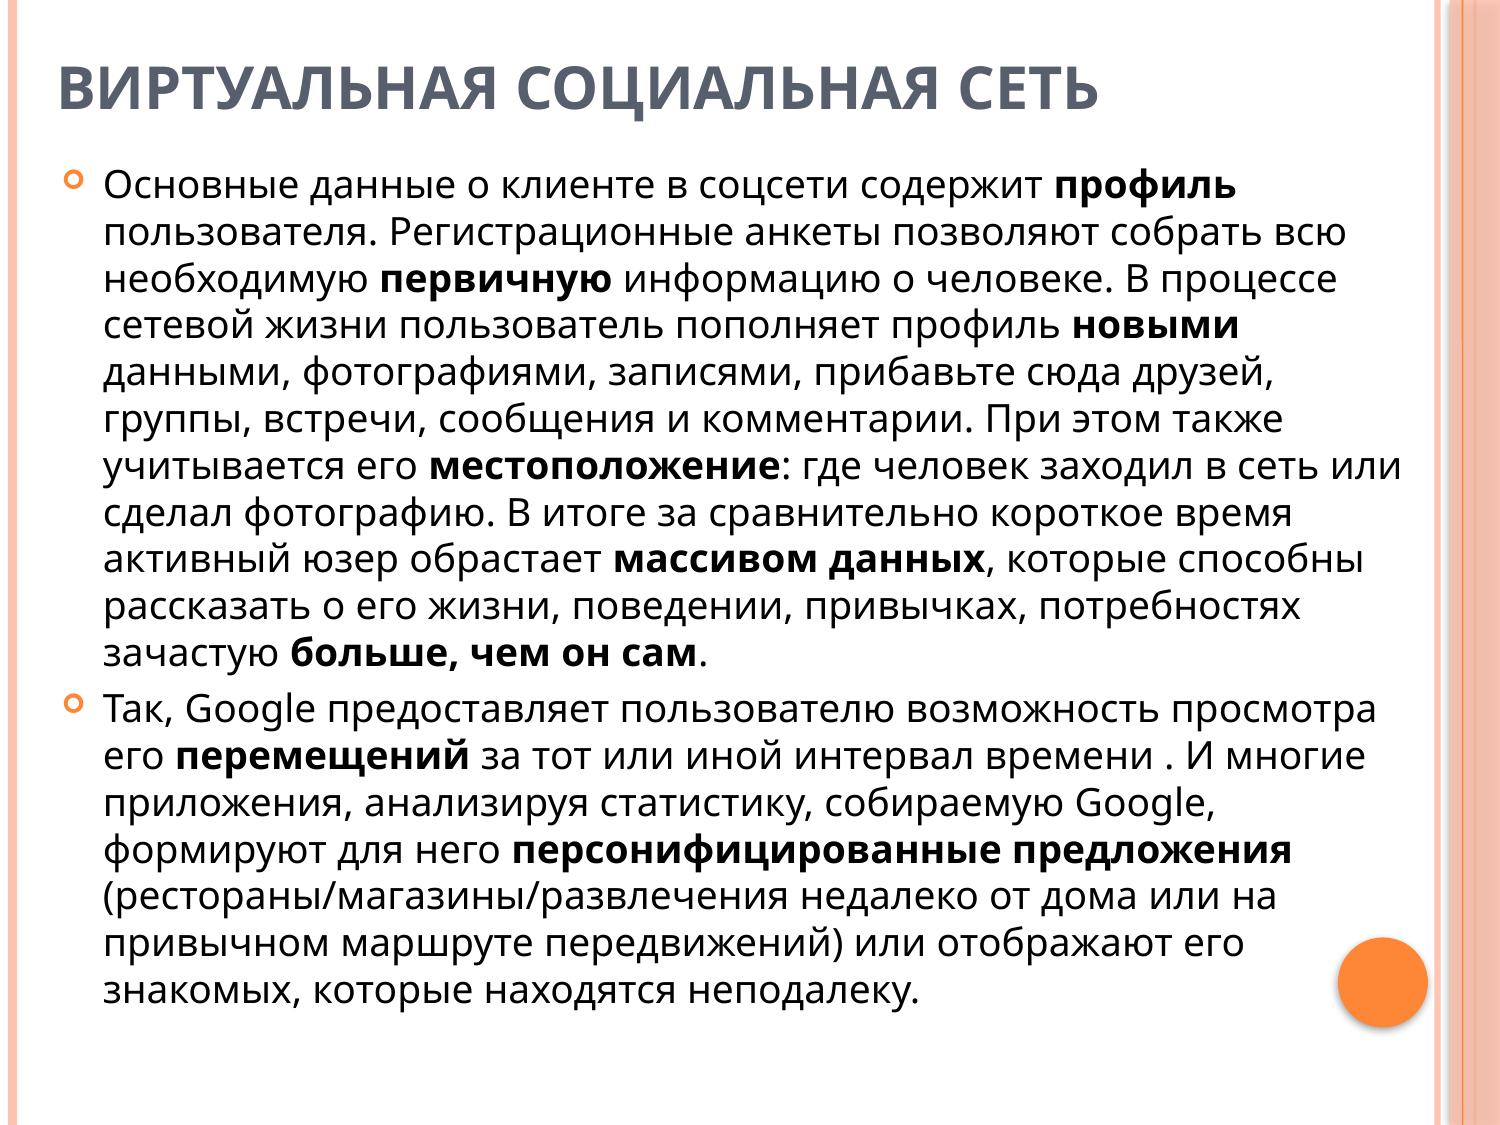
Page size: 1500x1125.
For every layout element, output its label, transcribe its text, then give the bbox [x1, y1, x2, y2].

title Виртуальная социальная сеть [41, 42, 1392, 129]
list Основные данные о клиенте в соцсети содержит профиль пользователя. Регистрационные анкеты позволяют собрать всю необходимую первичную информацию о человеке. В процессе сетевой жизни пользователь пополняет профиль новыми данными, фотографиями, записями, прибавьте сюда друзей, группы, встречи, сообщения и комментарии. При этом также учитывается его местоположение: где человек заходил в сеть или сделал фотографию. В итоге за сравнительно короткое время активный юзер обрастает массивом данных, которые способны рассказать о его жизни, поведении, привычках, потребностях зачастую больше, чем он сам. Так, Google предоставляет пользователю возможность просмотра его перемещений за тот или иной интервал времени . И многие приложения, анализируя статистику, собираемую Google, формируют для него персонифицированные предложения (рестораны/магазины/развлечения недалеко от дома или на привычном маршруте передвижений) или отображают его знакомых, которые находятся неподалеку. [46, 152, 1427, 1032]
